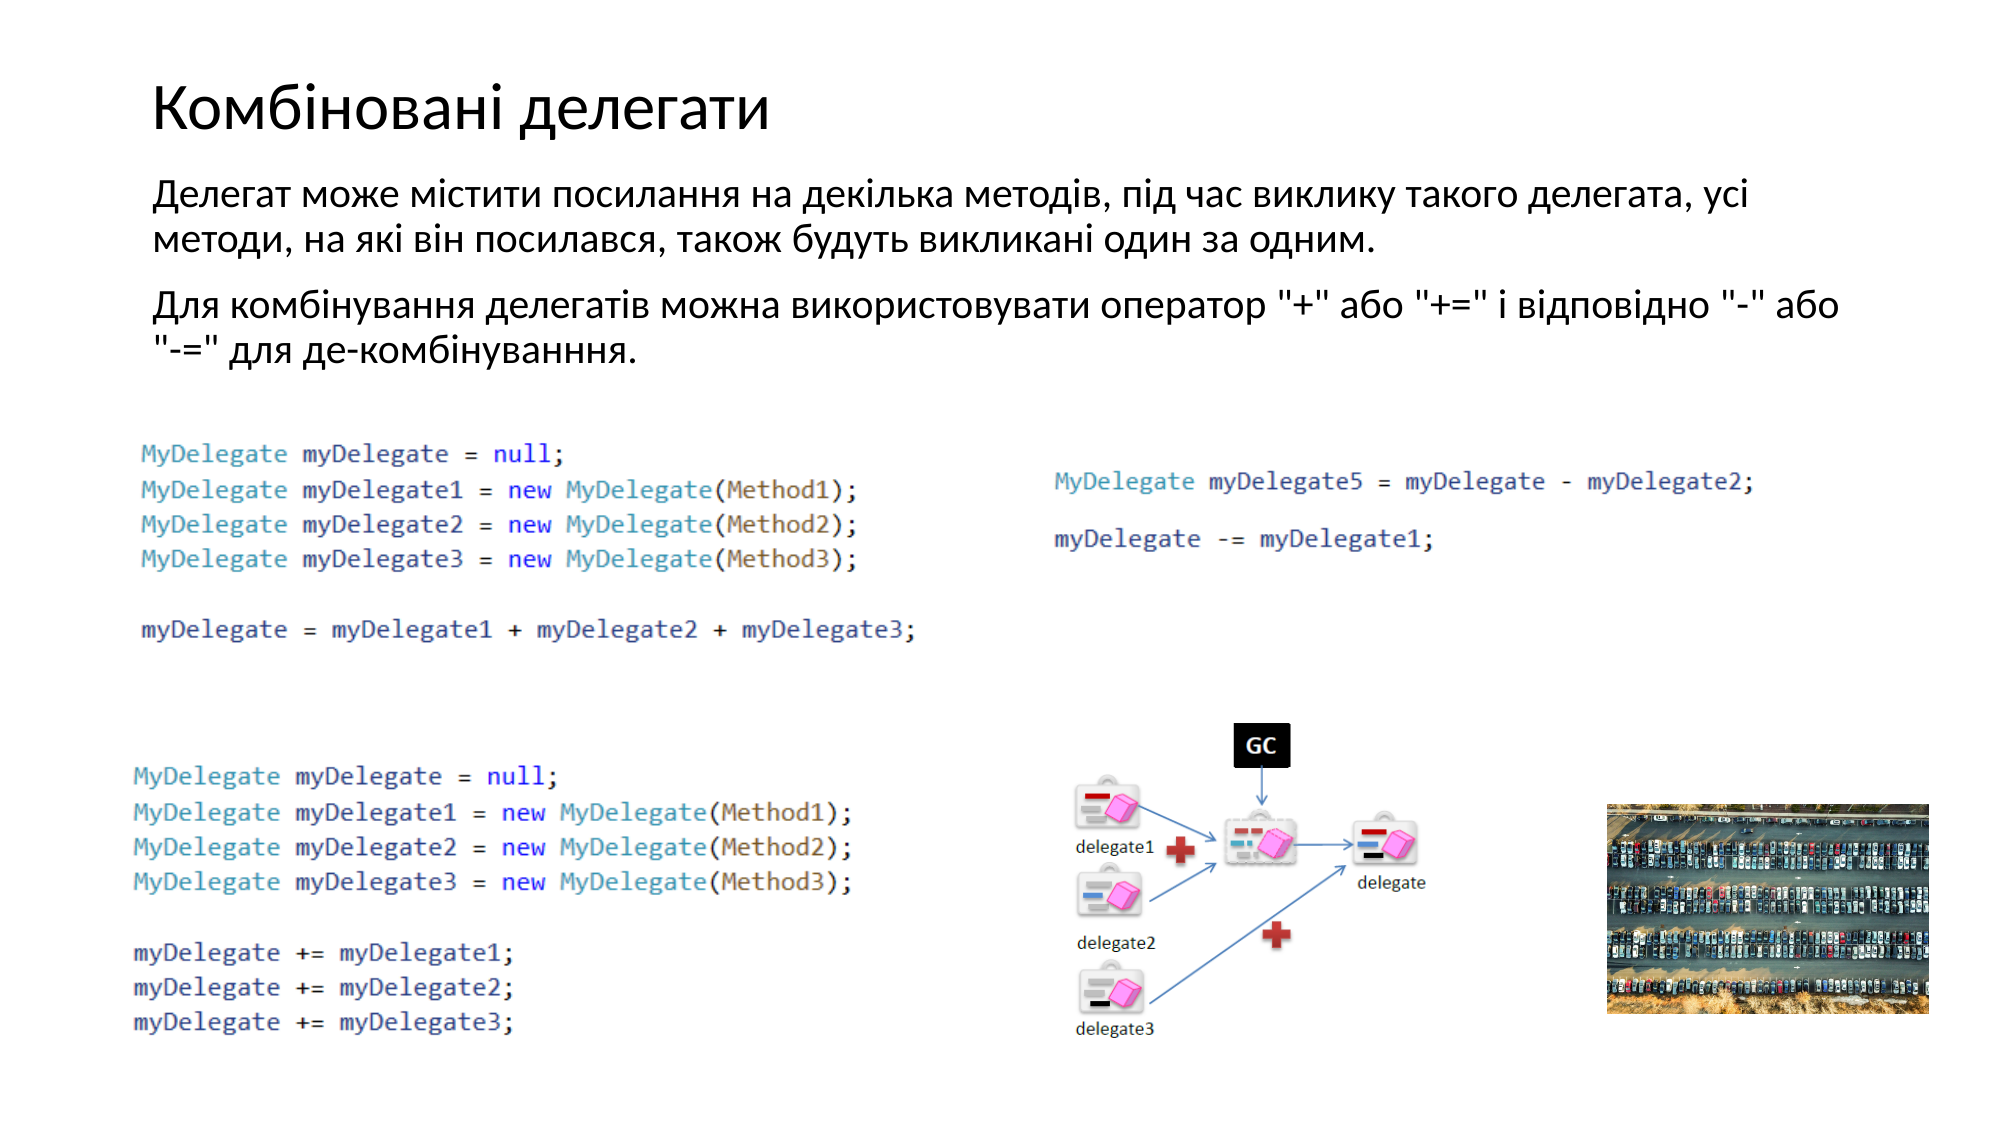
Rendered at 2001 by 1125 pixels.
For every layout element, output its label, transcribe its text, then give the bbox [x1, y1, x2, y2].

picture [1047, 462, 1769, 506]
picture [123, 758, 877, 1043]
picture [1607, 804, 1929, 1014]
title Комбіновані делегати [137, 59, 1863, 157]
picture [1047, 721, 1467, 1043]
text_box Делегат може містити посилання на декілька методів, під час виклику такого делегата, усі методи, на які він посилався, також будуть викликані один за одним. Для комбінування делегатів можна використовувати оператор "+" або "+=" і відповідно "-" або "-=" для де-комбінуванння. [137, 164, 1863, 1014]
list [123, 431, 946, 663]
picture [1047, 522, 1442, 563]
